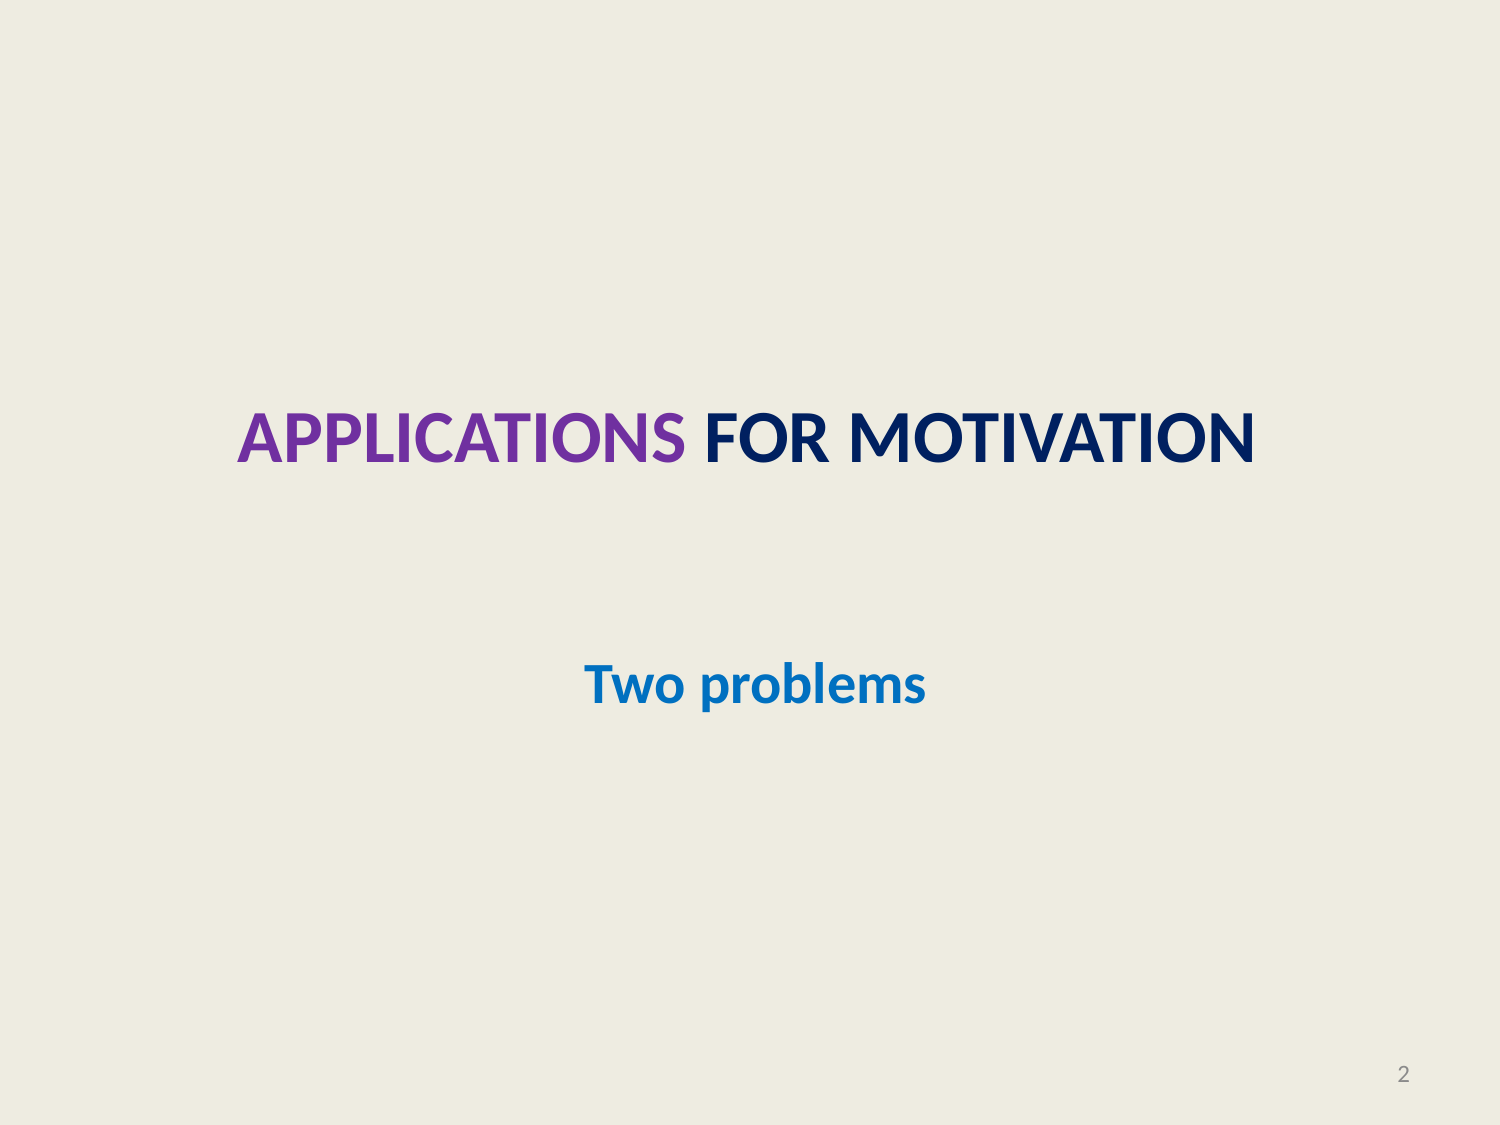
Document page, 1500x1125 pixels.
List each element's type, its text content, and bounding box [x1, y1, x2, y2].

list Two problems [118, 476, 1394, 723]
slide_number 2 [1074, 1042, 1425, 1103]
title applications for motivation [118, 299, 1394, 476]
